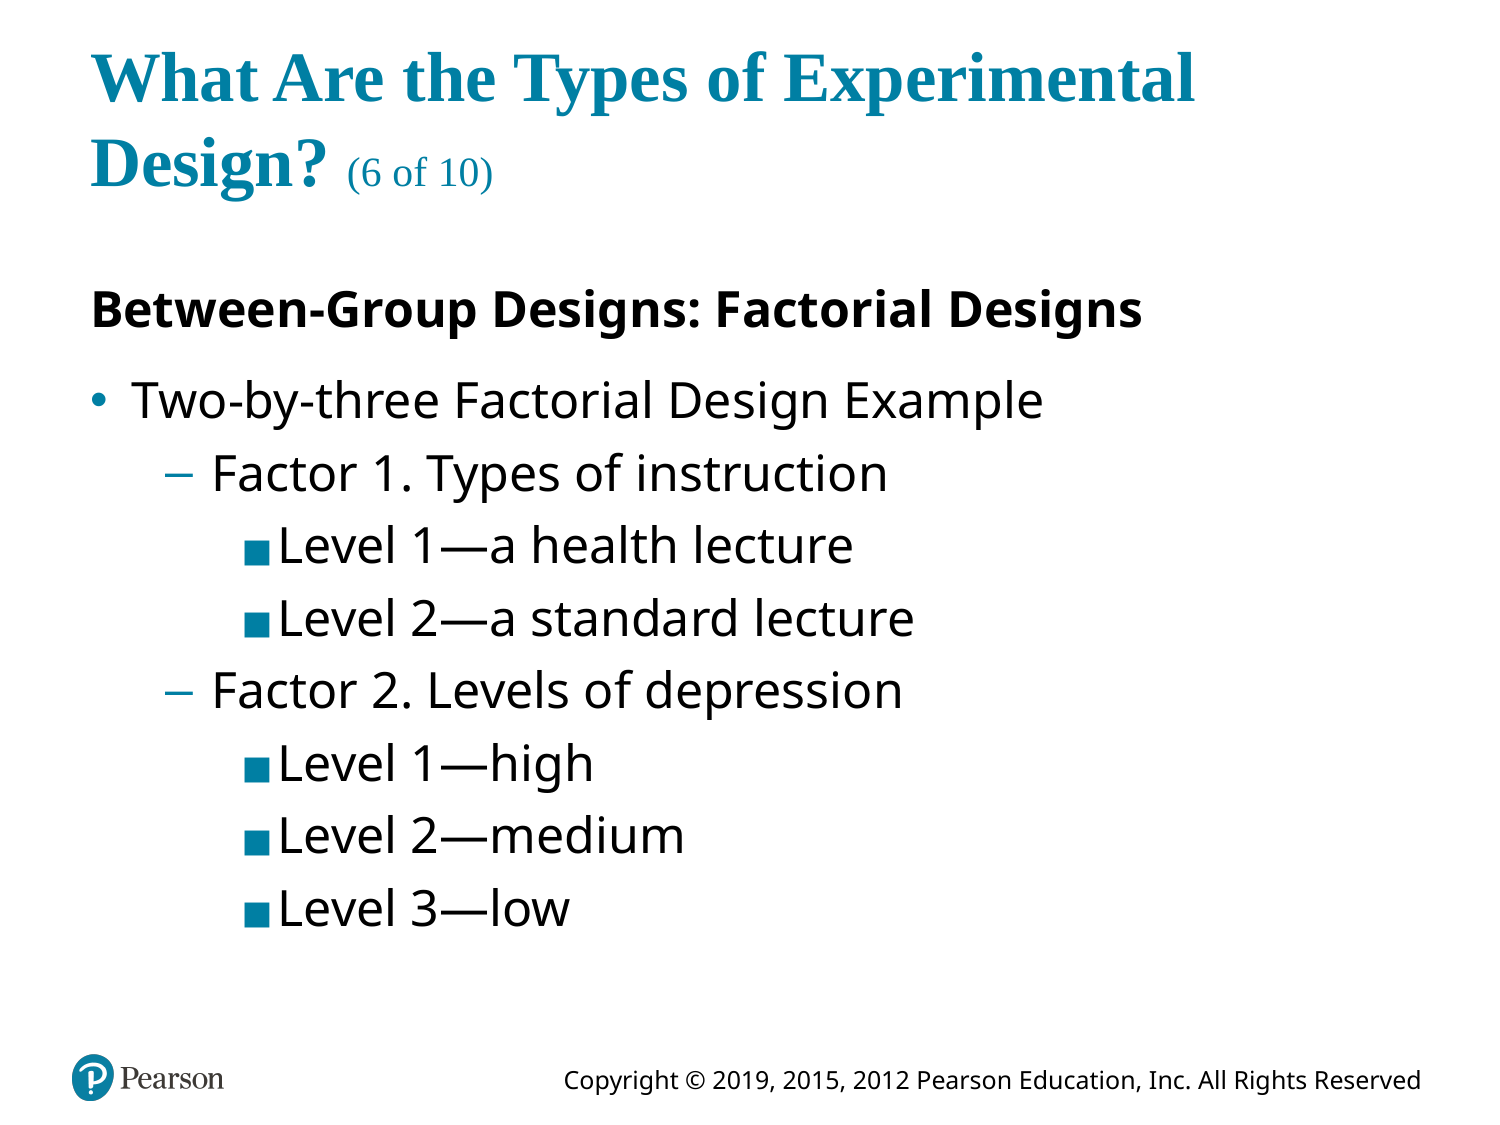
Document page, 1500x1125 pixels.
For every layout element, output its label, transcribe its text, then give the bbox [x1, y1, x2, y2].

picture [80, 1063, 106, 1088]
list Between-Group Designs: Factorial Designs Two-by-three Factorial Design Example Factor 1. Types of instruction Level 1—a health lecture Level 2—a standard lecture Factor 2. Levels of depression Level 1—high Level 2—medium Level 3—low [75, 262, 1425, 958]
picture [98, 1054, 224, 1101]
picture [72, 1087, 83, 1101]
title What Are the Types of Experimental Design? (6 of 10) [75, 35, 1425, 216]
picture [72, 1054, 88, 1070]
